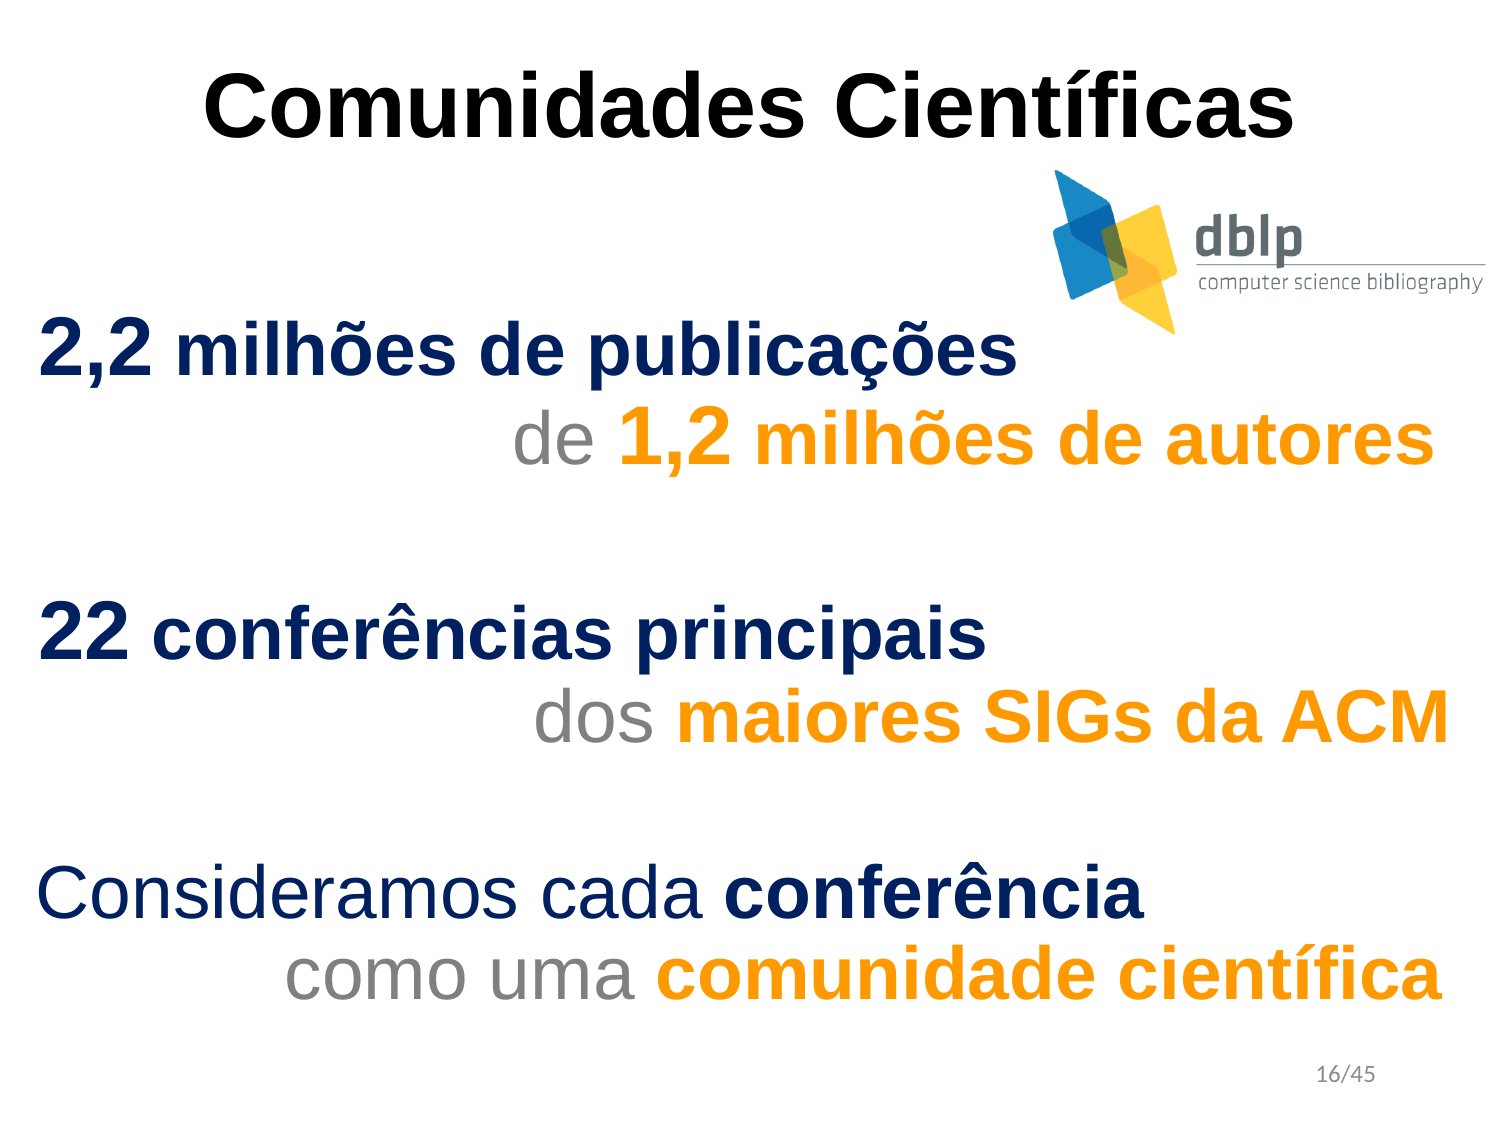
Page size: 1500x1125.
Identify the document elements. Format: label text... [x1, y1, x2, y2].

slide_number 16/45 [1059, 1042, 1397, 1103]
title Comunidades Científicas [103, 30, 1397, 186]
picture [1049, 166, 1500, 337]
list 2,2 milhões de publicações de 1,2 milhões de autores 22 conferências principais dos maiores SIGs da ACM Consideramos cada conferência como uma comunidade científica [0, 295, 1500, 1053]
